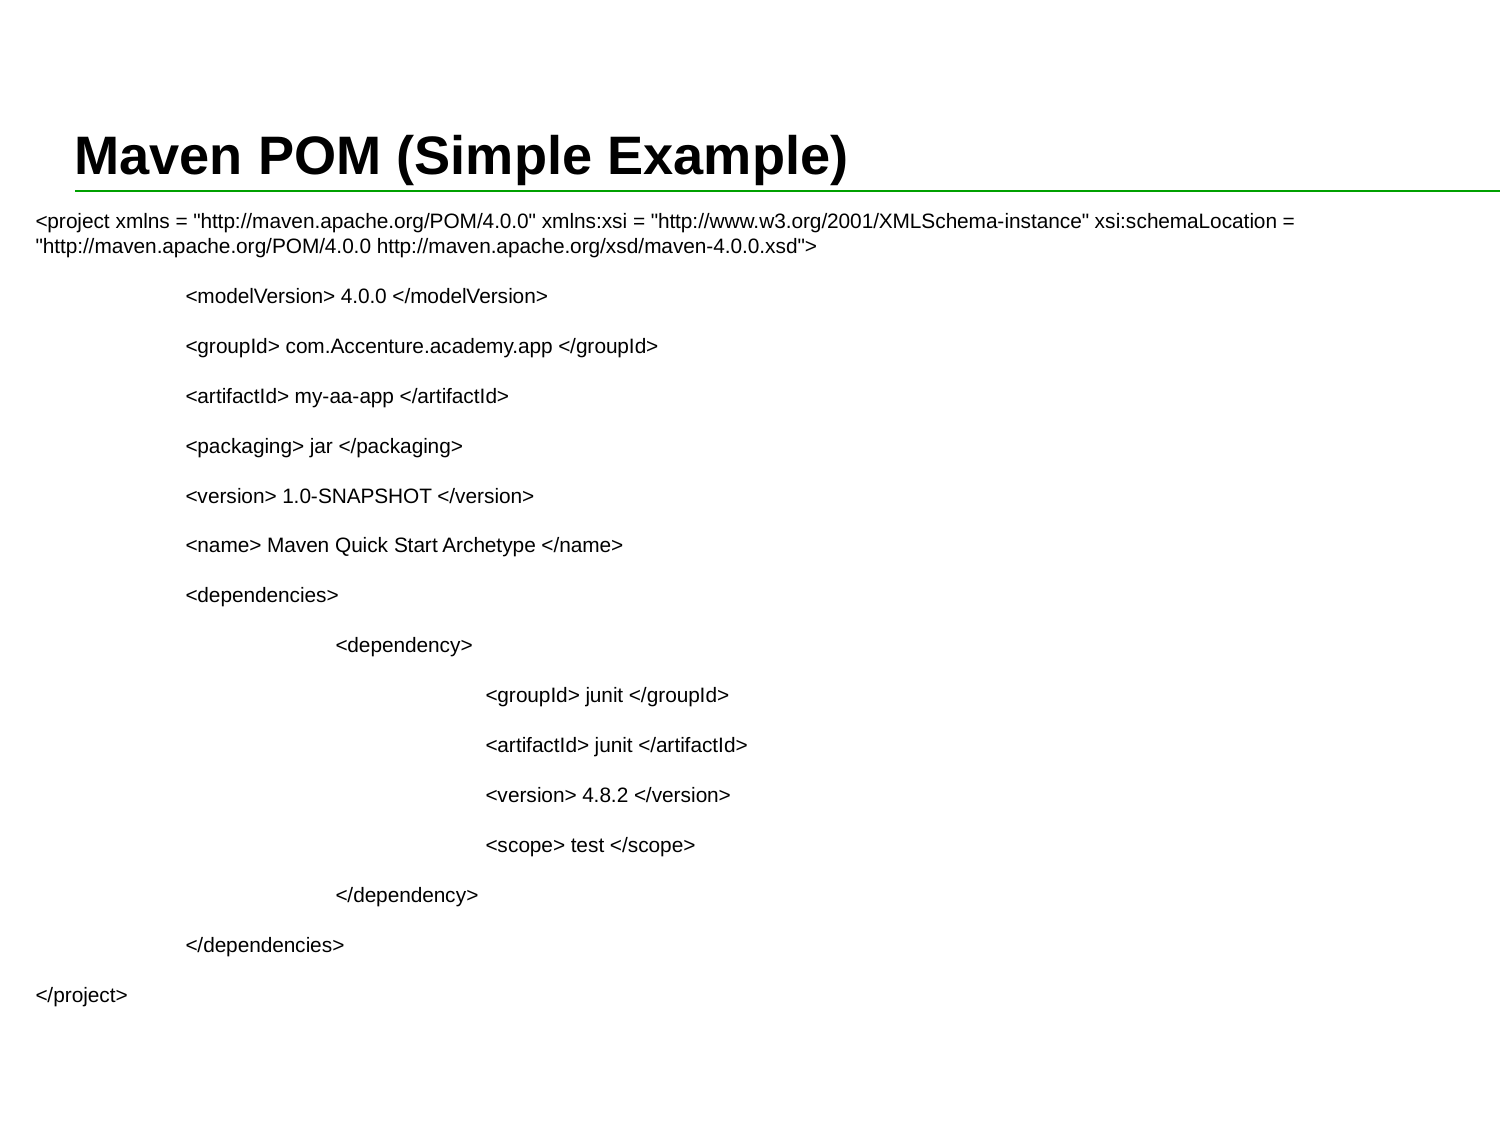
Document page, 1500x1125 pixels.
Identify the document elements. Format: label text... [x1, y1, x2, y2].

text_box <project xmlns = "http://maven.apache.org/POM/4.0.0" xmlns:xsi = "http://www.w3.org/2001/XMLSchema-instance" xsi:schemaLocation = "http://maven.apache.org/POM/4.0.0 http://maven.apache.org/xsd/maven-4.0.0.xsd"> <modelVersion> 4.0.0 </modelVersion> <groupId> com.Accenture.academy.app </groupId> <artifactId> my-aa-app </artifactId> <packaging> jar </packaging> <version> 1.0-SNAPSHOT </version> <name> Maven Quick Start Archetype </name> <dependencies> <dependency> <groupId> junit </groupId> <artifactId> junit </artifactId> <version> 4.8.2 </version> <scope> test </scope> </dependency> </dependencies> </project> [20, 200, 1500, 1125]
title Maven POM (Simple Example) [74, 56, 1421, 186]
